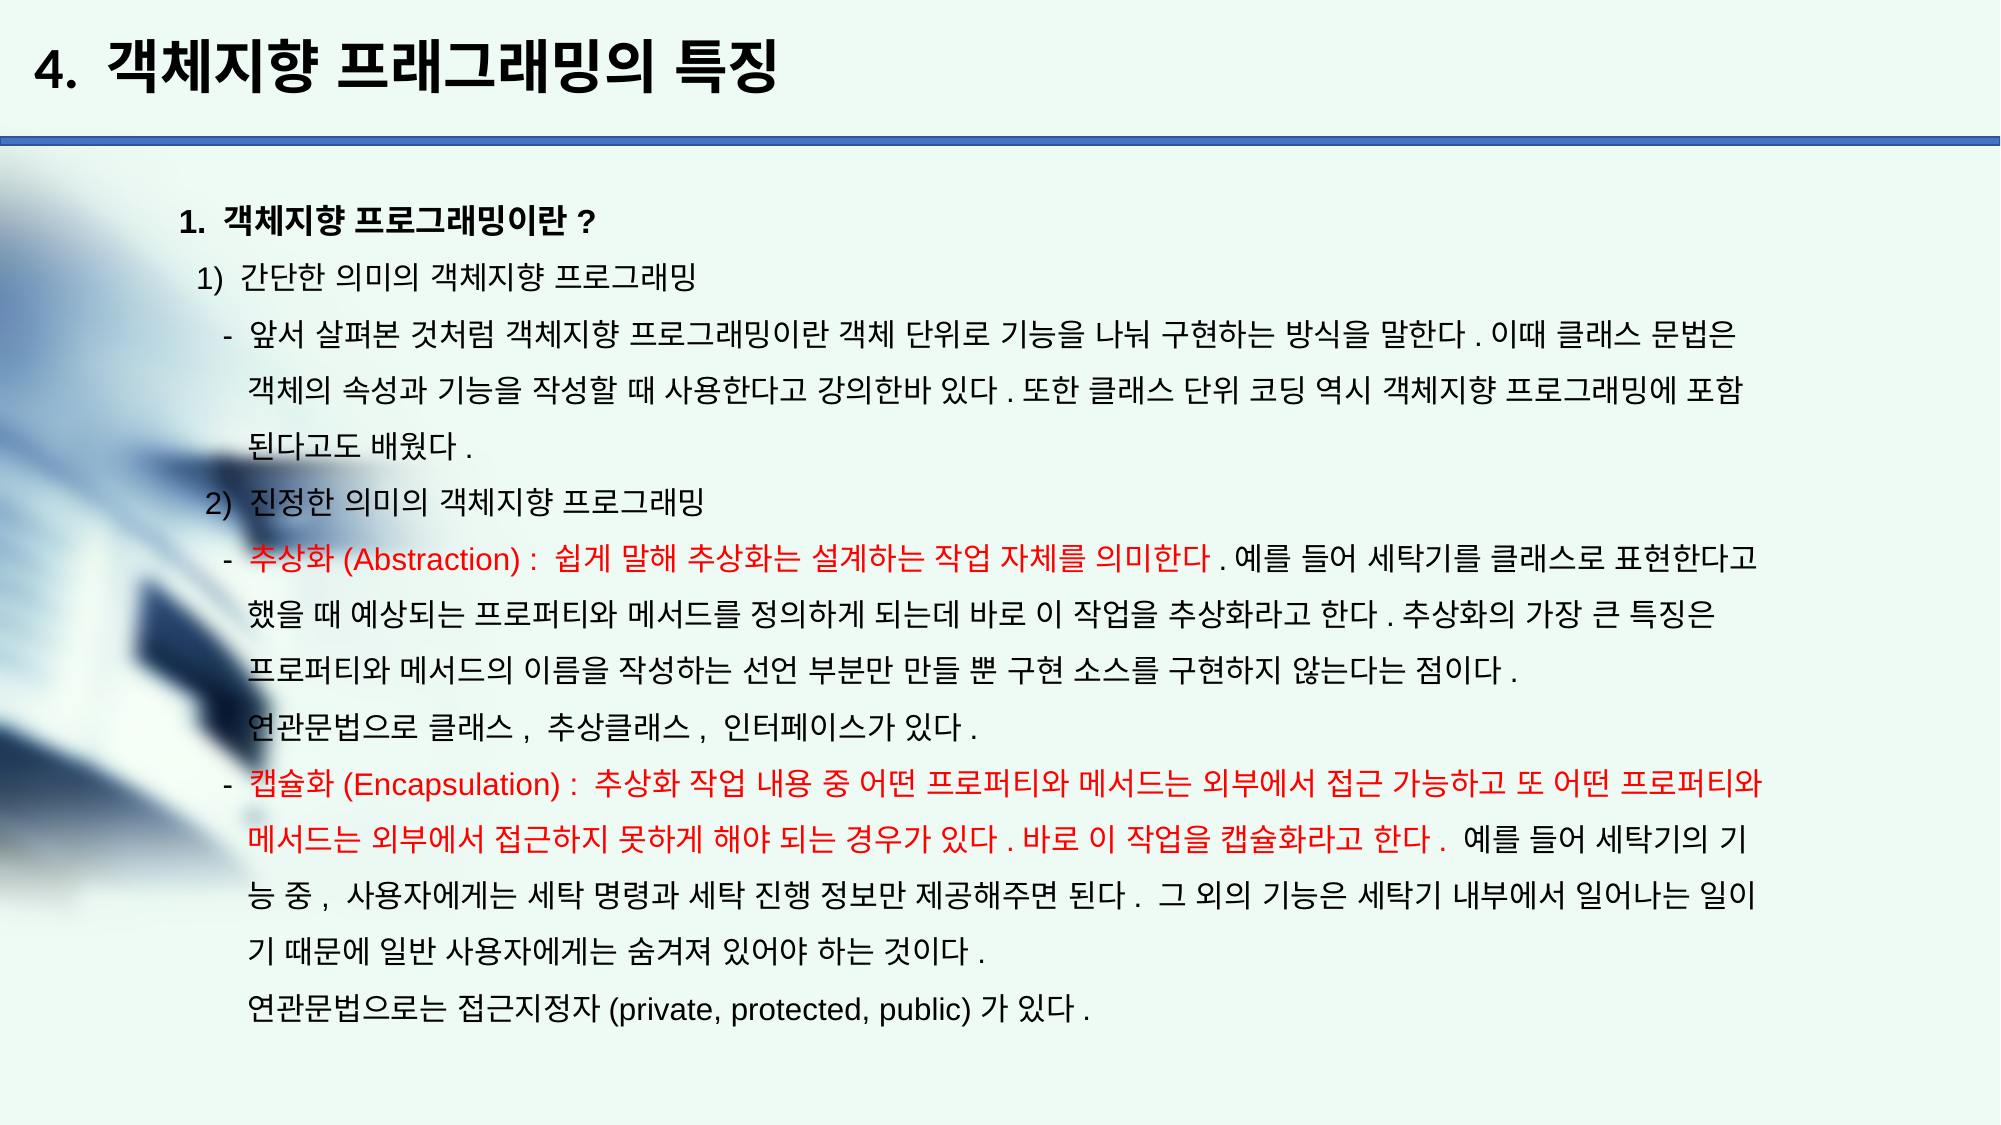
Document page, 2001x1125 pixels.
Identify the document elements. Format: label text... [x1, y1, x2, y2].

picture [0, 0, 2000, 136]
picture [0, 146, 2000, 1125]
title 4. 객체지향 프래그래밍의 특징 [19, 14, 1745, 126]
text_box 1. 객체지향 프로그래밍이란? 1) 간단한 의미의 객체지향 프로그래밍 - 앞서 살펴본 것처럼 객체지향 프로그래밍이란 객체 단위로 기능을 나눠 구현하는 방식을 말한다.이때 클래스 문법은 객체의 속성과 기능을 작성할 때 사용한다고 강의한바 있다.또한 클래스 단위 코딩 역시 객체지향 프로그래밍에 포함 된다고도 배웠다. 2) 진정한 의미의 객체지향 프로그래밍 - 추상화(Abstraction) : 쉽게 말해 추상화는 설계하는 작업 자체를 의미한다.예를 들어 세탁기를 클래스로 표현한다고 했을 때 예상되는 프로퍼티와 메서드를 정의하게 되는데 바로 이 작업을 추상화라고 한다.추상화의 가장 큰 특징은 프로퍼티와 메서드의 이름을 작성하는 선언 부분만 만들 뿐 구현 소스를 구현하지 않는다는 점이다. 연관문법으로 클래스, 추상클래스, 인터페이스가 있다. - 캡슐화(Encapsulation) : 추상화 작업 내용 중 어떤 프로퍼티와 메서드는 외부에서 접근 가능하고 또 어떤 프로퍼티와 메서드는 외부에서 접근하지 못하게 해야 되는 경우가 있다.바로 이 작업을 캡슐화라고 한다. 예를 들어 세탁기의 기 능 중, 사용자에게는 세탁 명령과 세탁 진행 정보만 제공해주면 된다. 그 외의 기능은 세탁기 내부에서 일어나는 일이 기 때문에 일반 사용자에게는 숨겨져 있어야 하는 것이다. 연관문법으로는 접근지정자(private, protected, public)가 있다. [163, 172, 1922, 1034]
